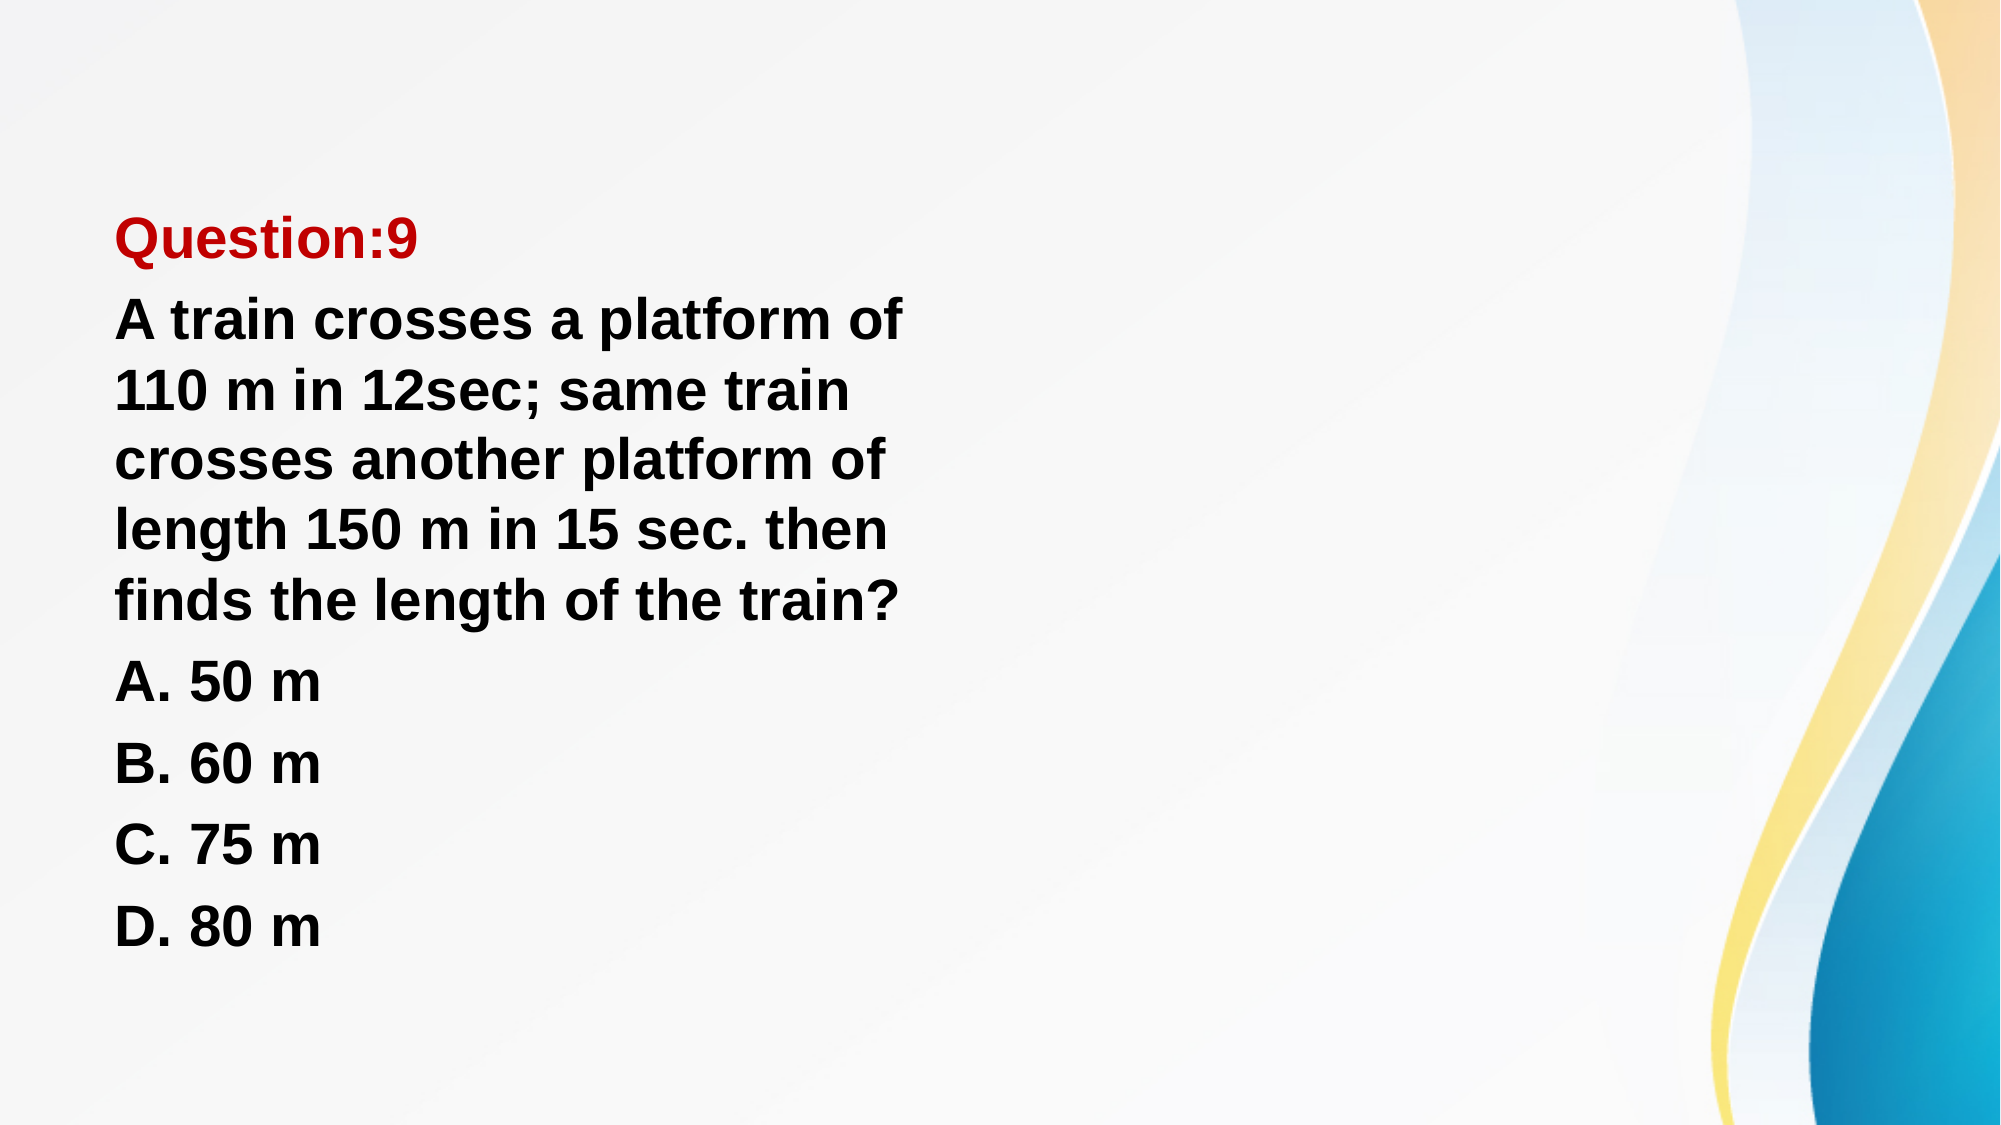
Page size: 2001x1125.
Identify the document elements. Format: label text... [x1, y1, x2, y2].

picture [0, 0, 2001, 1125]
list Question:9 A train crosses a platform of 110 m in 12sec; same train crosses another platform of length 150 m in 15 sec. then finds the length of the train? A. 50 m B. 60 m C. 75 m D. 80 m [99, 192, 984, 1006]
